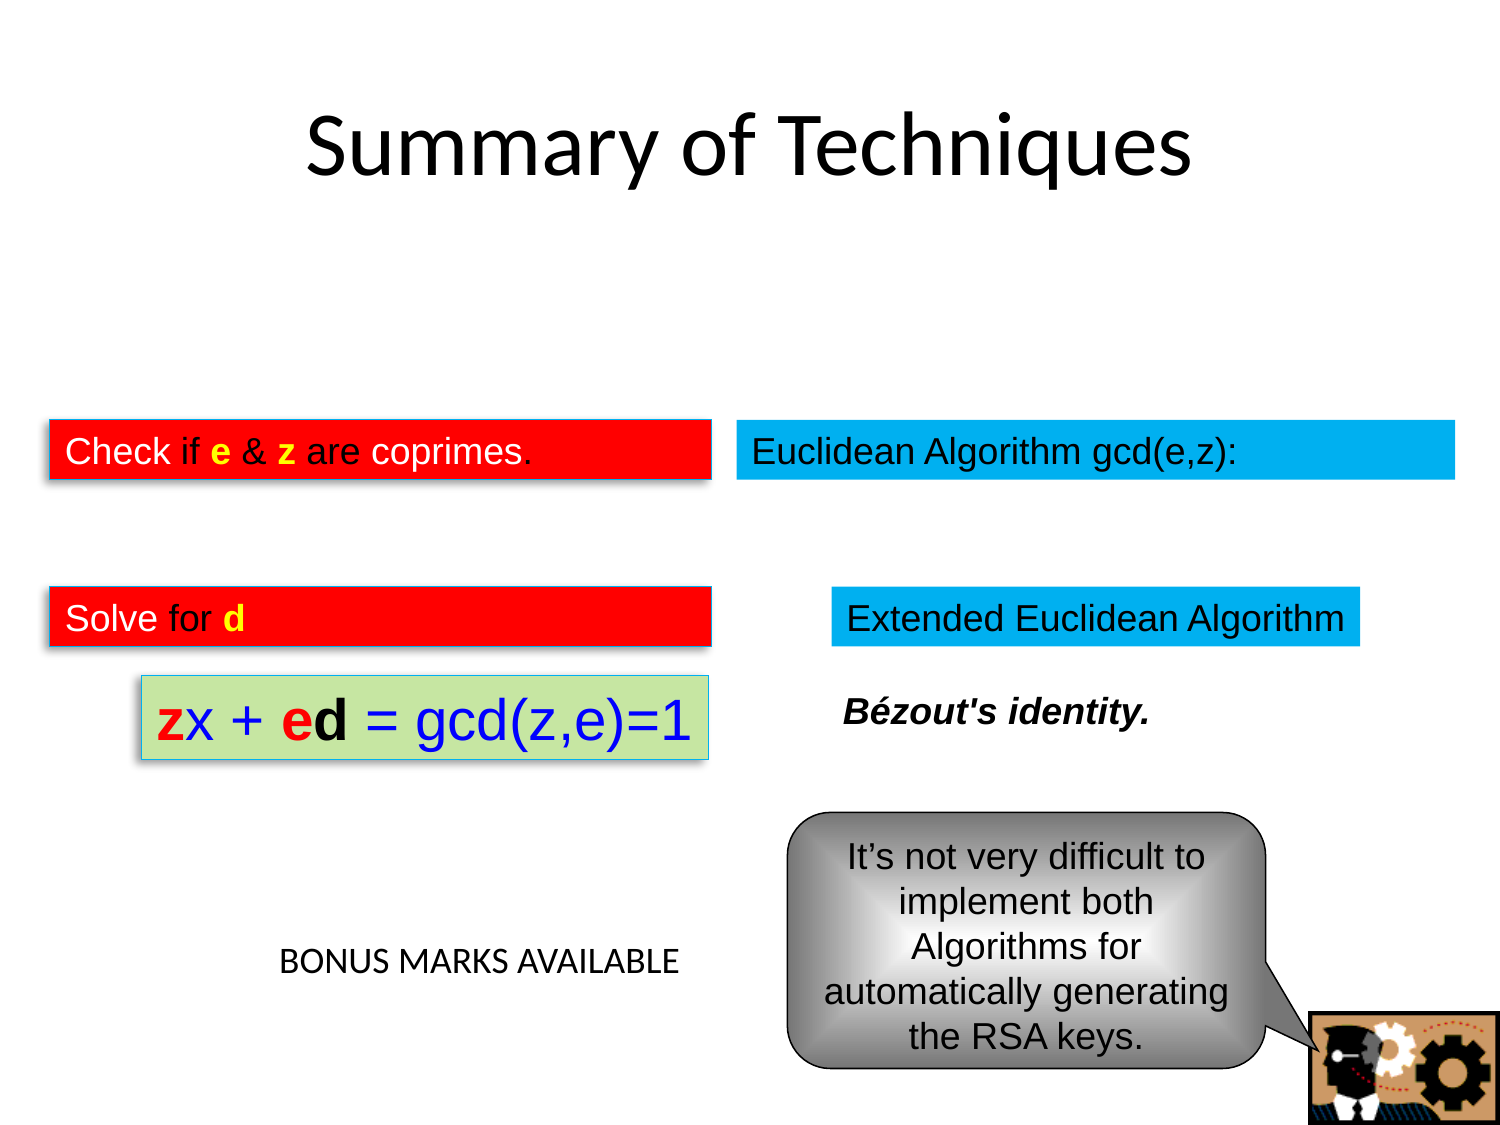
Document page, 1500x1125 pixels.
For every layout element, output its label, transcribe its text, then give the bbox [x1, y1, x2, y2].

text_box Check if e & z are coprimes. [49, 419, 712, 480]
text_box Euclidean Algorithm gcd(e,z): [736, 419, 1456, 480]
picture [1307, 1011, 1500, 1125]
text_box BONUS MARKS AVAILABLE [264, 929, 696, 989]
text_box It’s not very difficult to implement both Algorithms for automatically generating the RSA keys. [787, 812, 1302, 1069]
text_box Bézout's identity. [828, 679, 1166, 740]
text_box Solve for d [49, 586, 712, 647]
text_box zx + ed = gcd(z,e)=1 [141, 675, 709, 760]
title Summary of Techniques [75, 45, 1425, 233]
text_box Extended Euclidean Algorithm [831, 586, 1361, 647]
